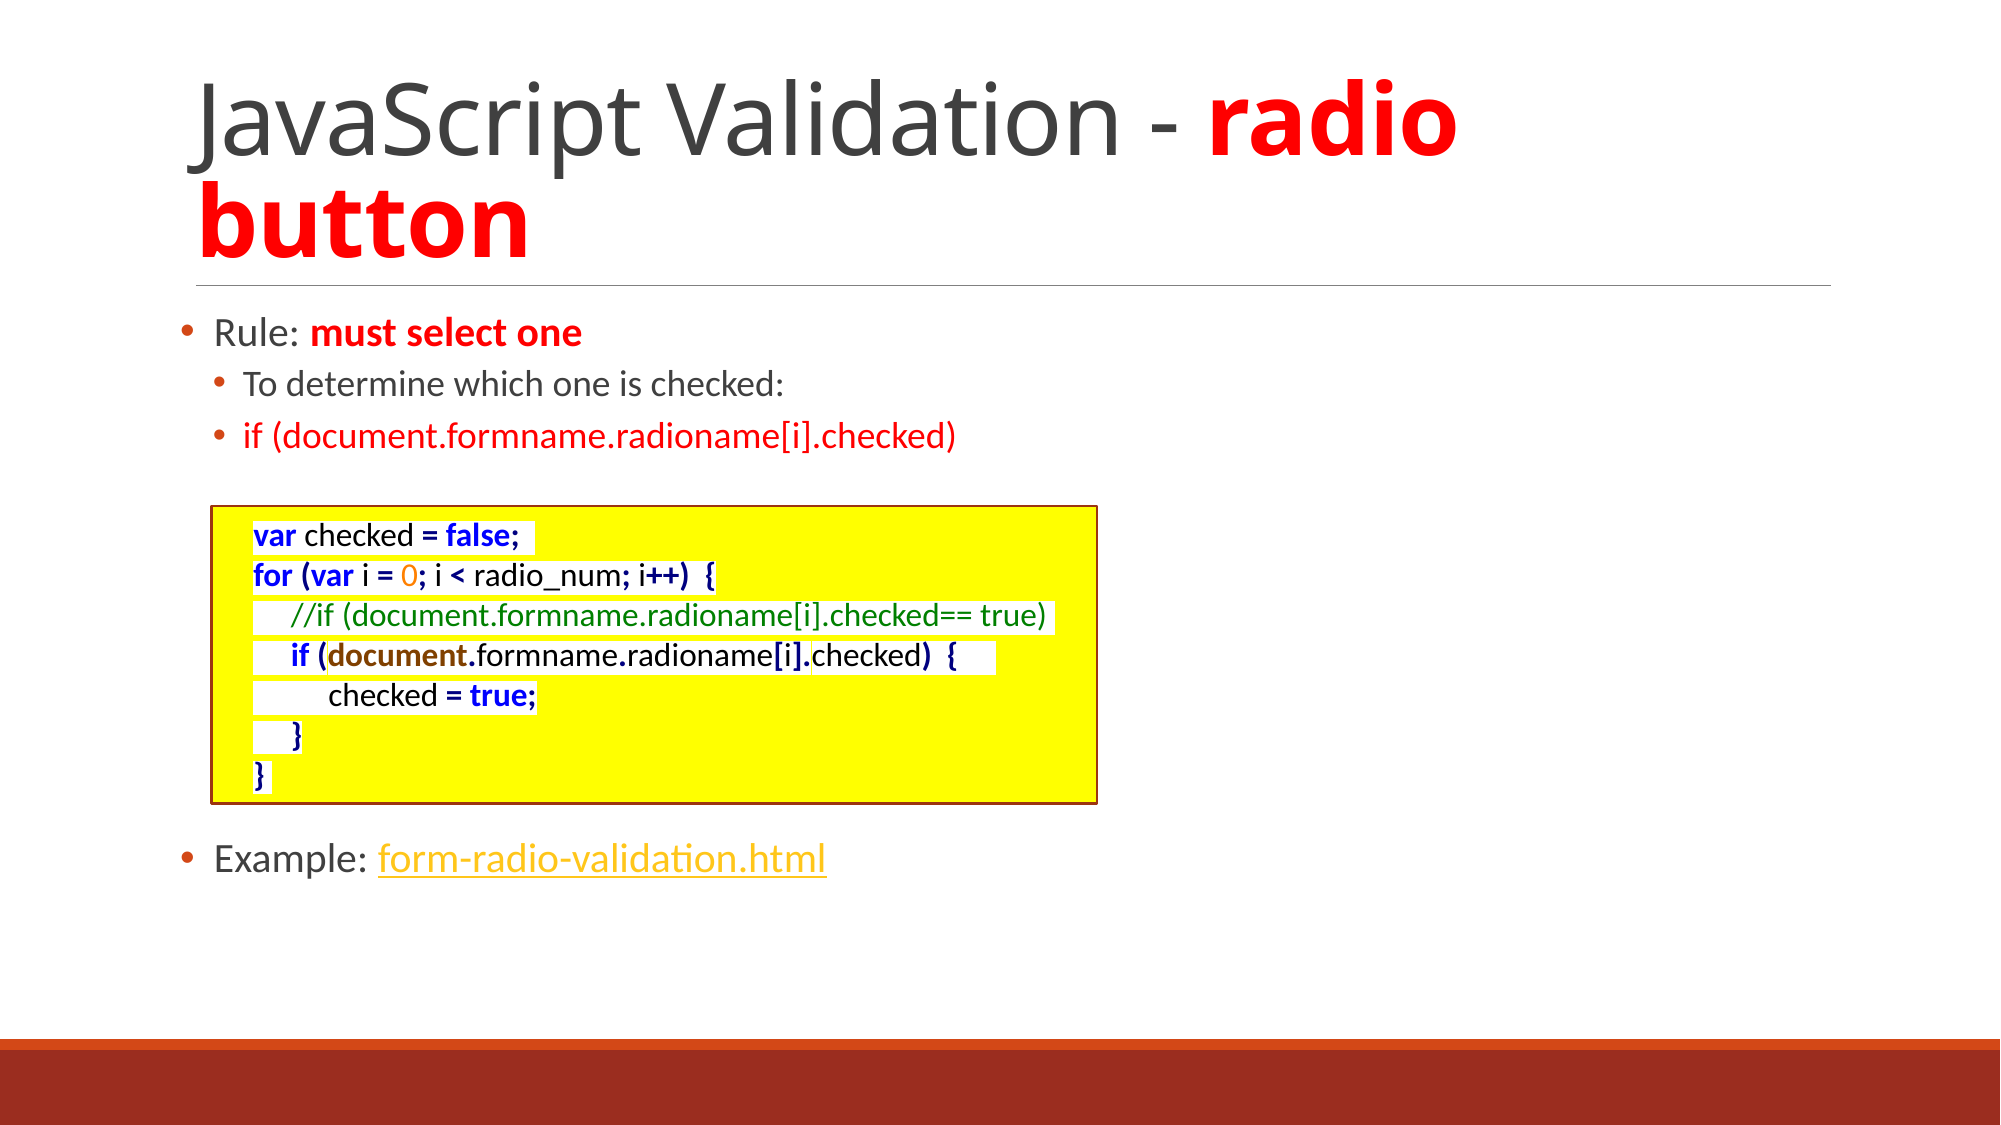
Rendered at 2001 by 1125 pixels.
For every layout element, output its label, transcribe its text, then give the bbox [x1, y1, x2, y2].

title JavaScript Validation - radio button [180, 47, 1830, 285]
text_box var checked = false; for (var i = 0; i < radio_num; i++) { //if (document.formname.radioname[i].checked== true) if (document.formname.radioname[i].checked) { checked = true; } } [238, 505, 1239, 800]
list Rule: must select one To determine which one is checked: if (document.formname.radioname[i].checked) Example: form-radio-validation.html [180, 302, 1830, 963]
